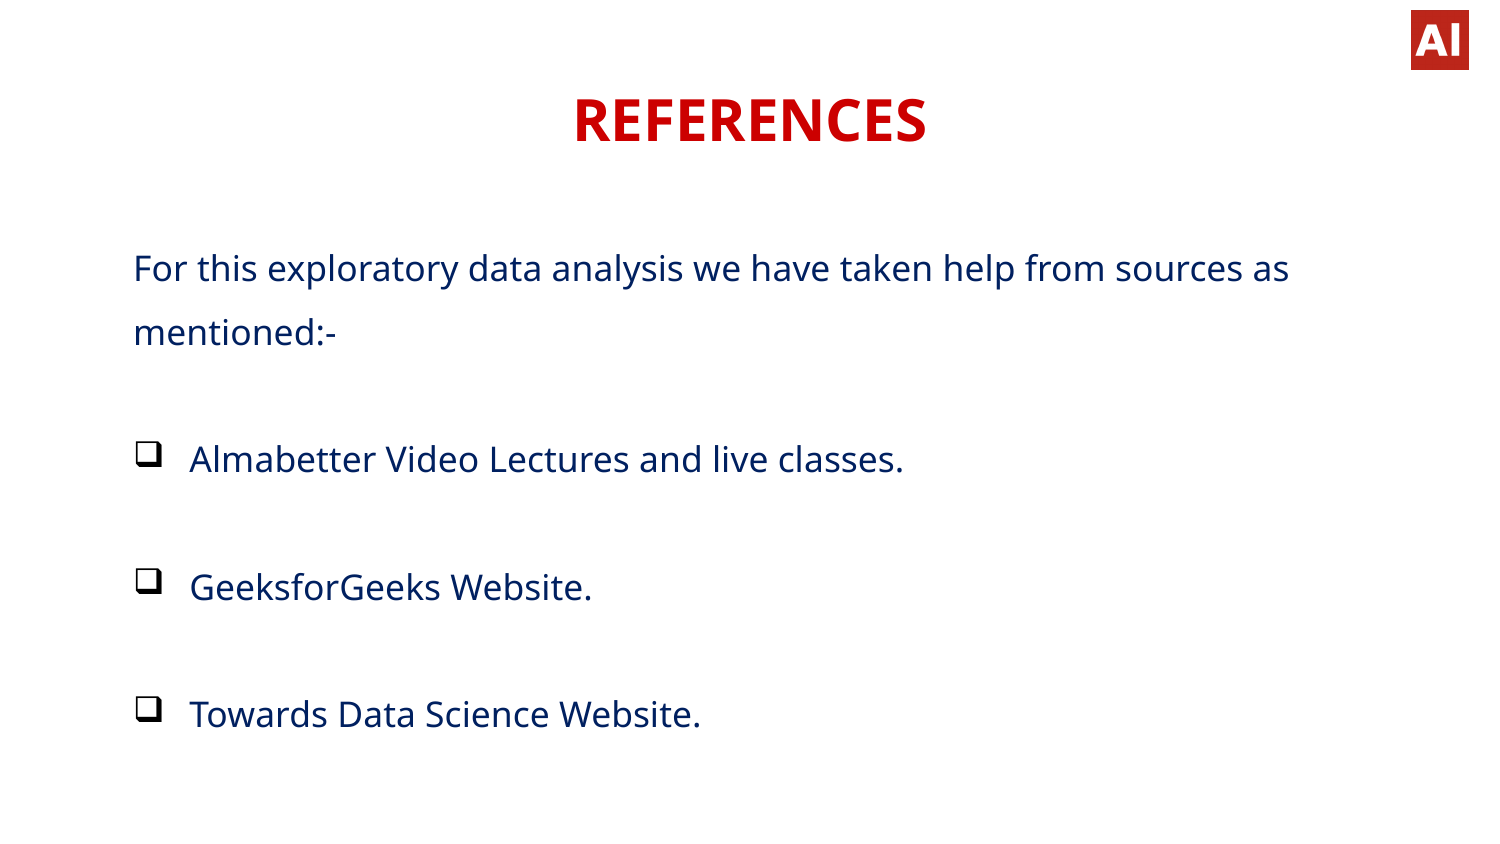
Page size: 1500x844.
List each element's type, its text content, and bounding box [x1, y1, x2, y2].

title REFERENCES [51, 67, 1449, 162]
picture [1411, 10, 1469, 70]
text_box For this exploratory data analysis we have taken help from sources as mentioned:- Almabetter Video Lectures and live classes. GeeksforGeeks Website. Towards Data Science Website. [118, 217, 1314, 743]
